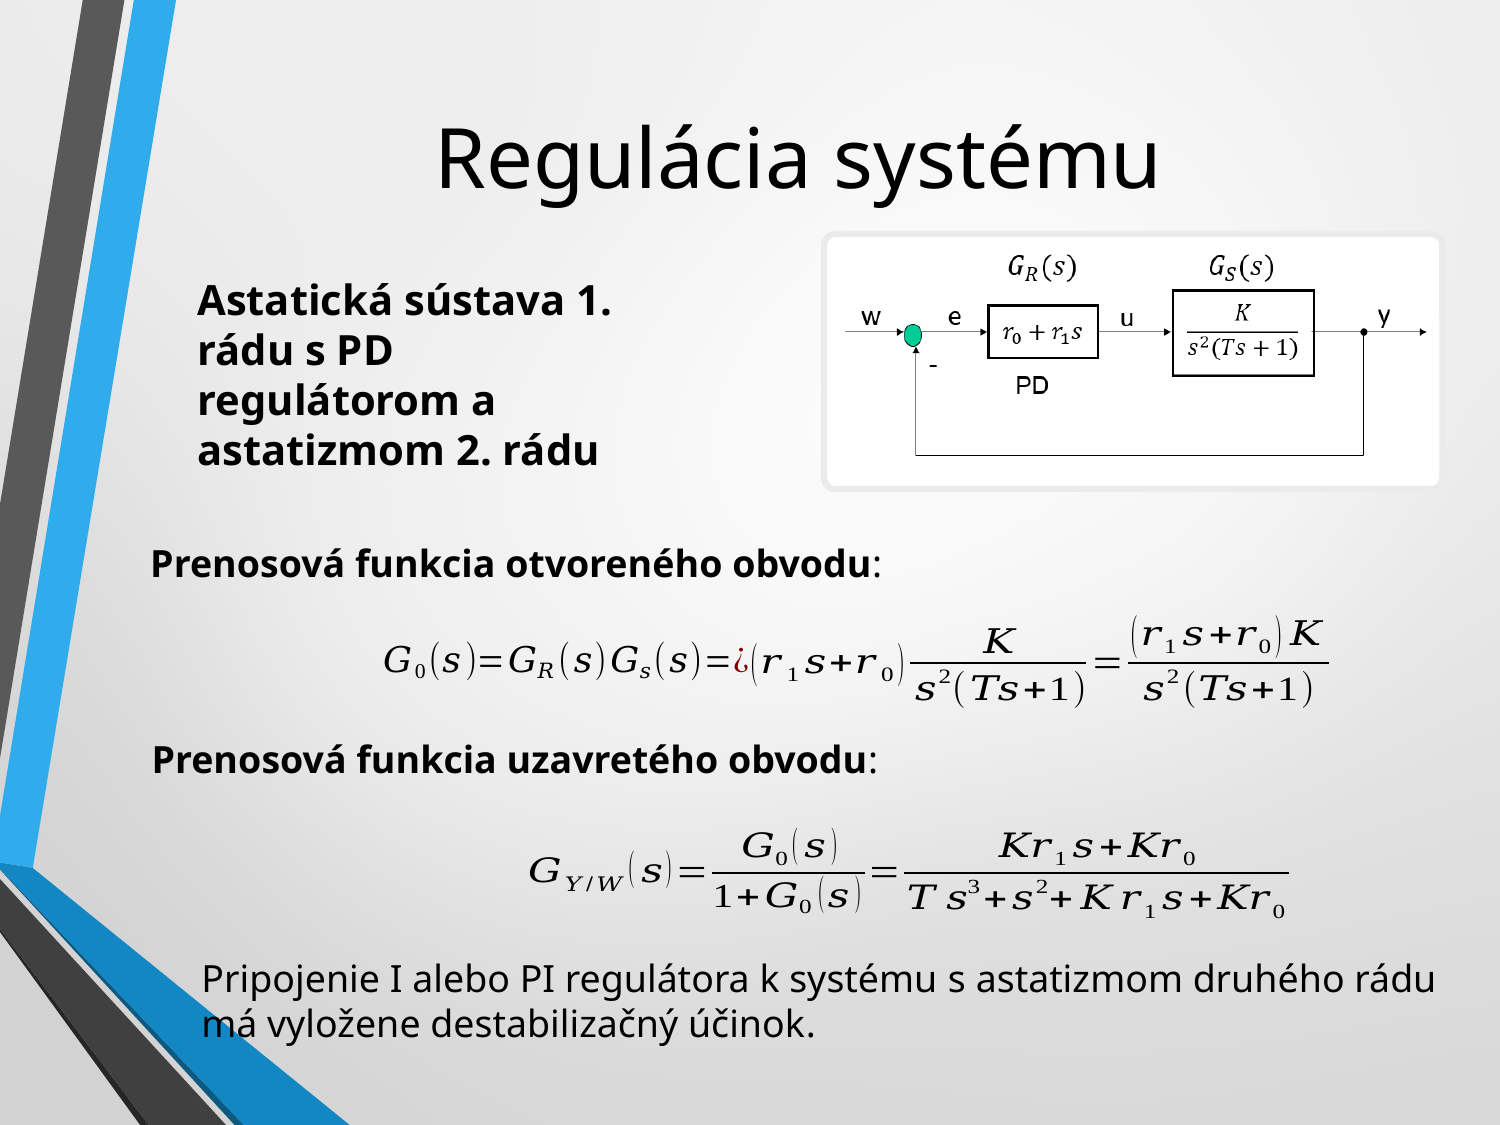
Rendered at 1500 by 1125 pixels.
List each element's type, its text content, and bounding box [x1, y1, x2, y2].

text_box Pripojenie I alebo PI regulátora k systému s astatizmom druhého rádu má vyložene destabilizačný účinok. [186, 947, 1462, 1053]
text_box Prenosová funkcia otvoreného obvodu: [135, 532, 897, 593]
title Regulácia systému [182, 91, 1416, 218]
text_box Prenosová funkcia uzavretého obvodu: [136, 728, 893, 789]
list Astatická sústava 1. rádu s PD regulátorom a astatizmom 2. rádu [182, 266, 660, 502]
picture [823, 233, 1443, 490]
